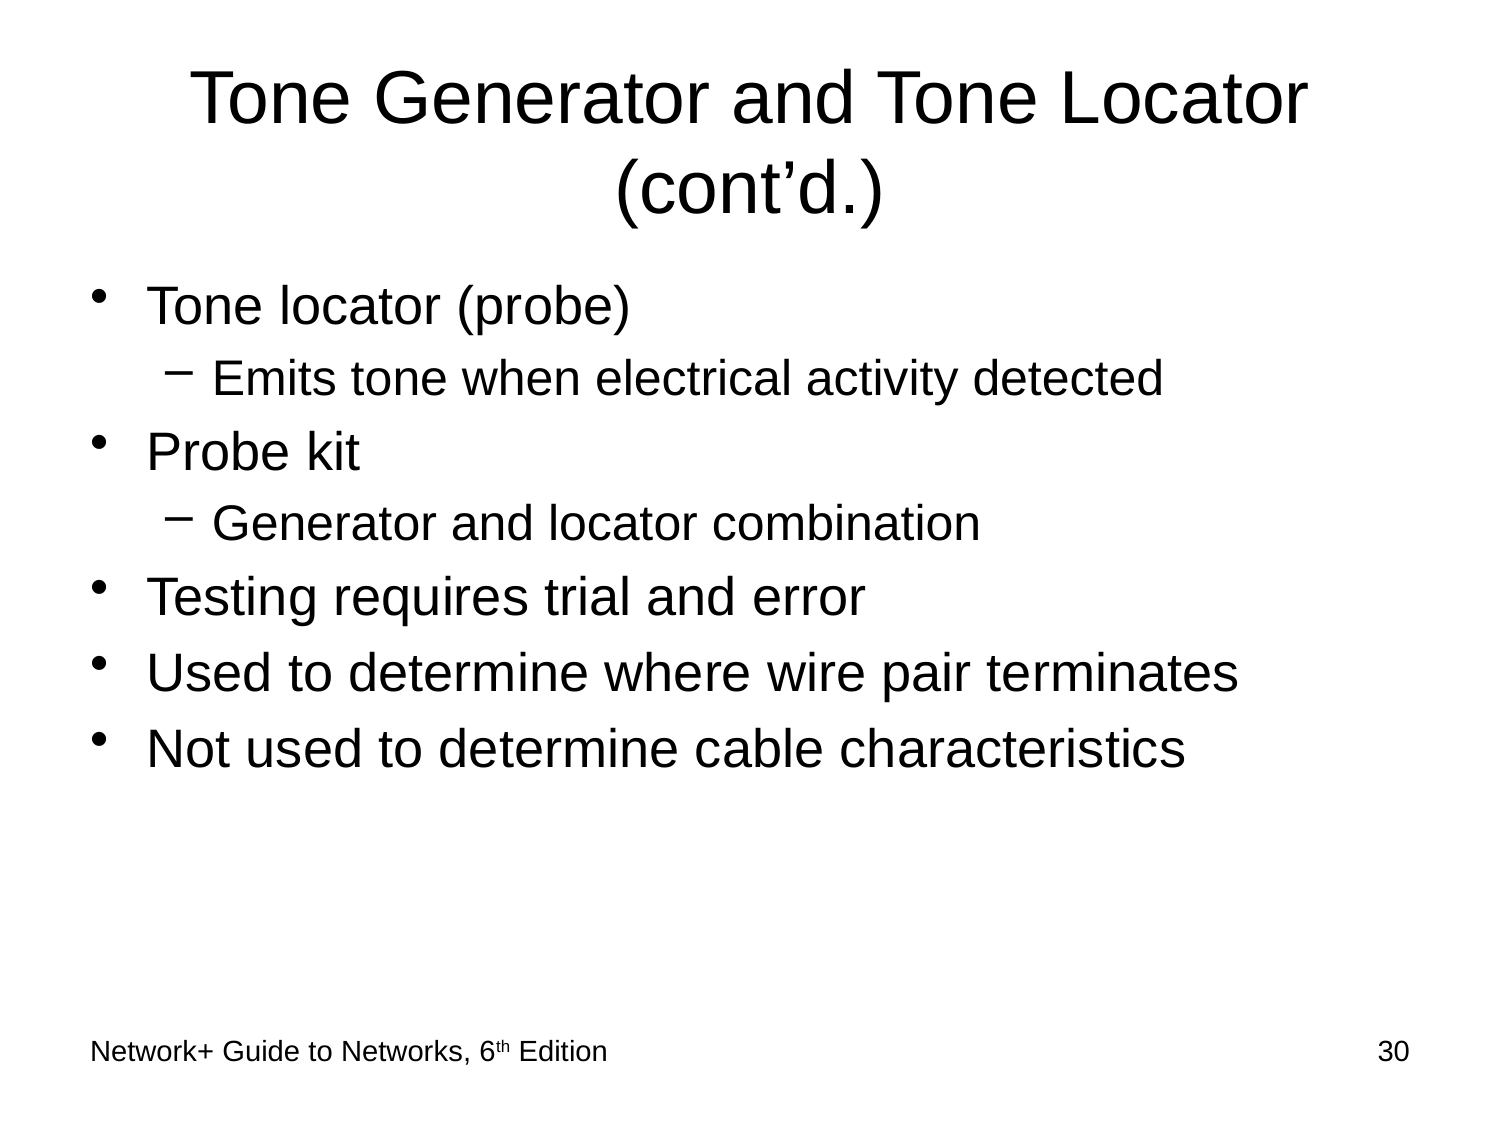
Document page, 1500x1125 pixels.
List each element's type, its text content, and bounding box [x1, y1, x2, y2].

slide_number 30 [1074, 1024, 1426, 1103]
title Tone Generator and Tone Locator (cont’d.) [75, 45, 1425, 233]
list Tone locator (probe) Emits tone when electrical activity detected Probe kit Generator and locator combination Testing requires trial and error Used to determine where wire pair terminates Not used to determine cable characteristics [75, 262, 1425, 1005]
footer Network+ Guide to Networks, 6th Edition [74, 1024, 988, 1103]
